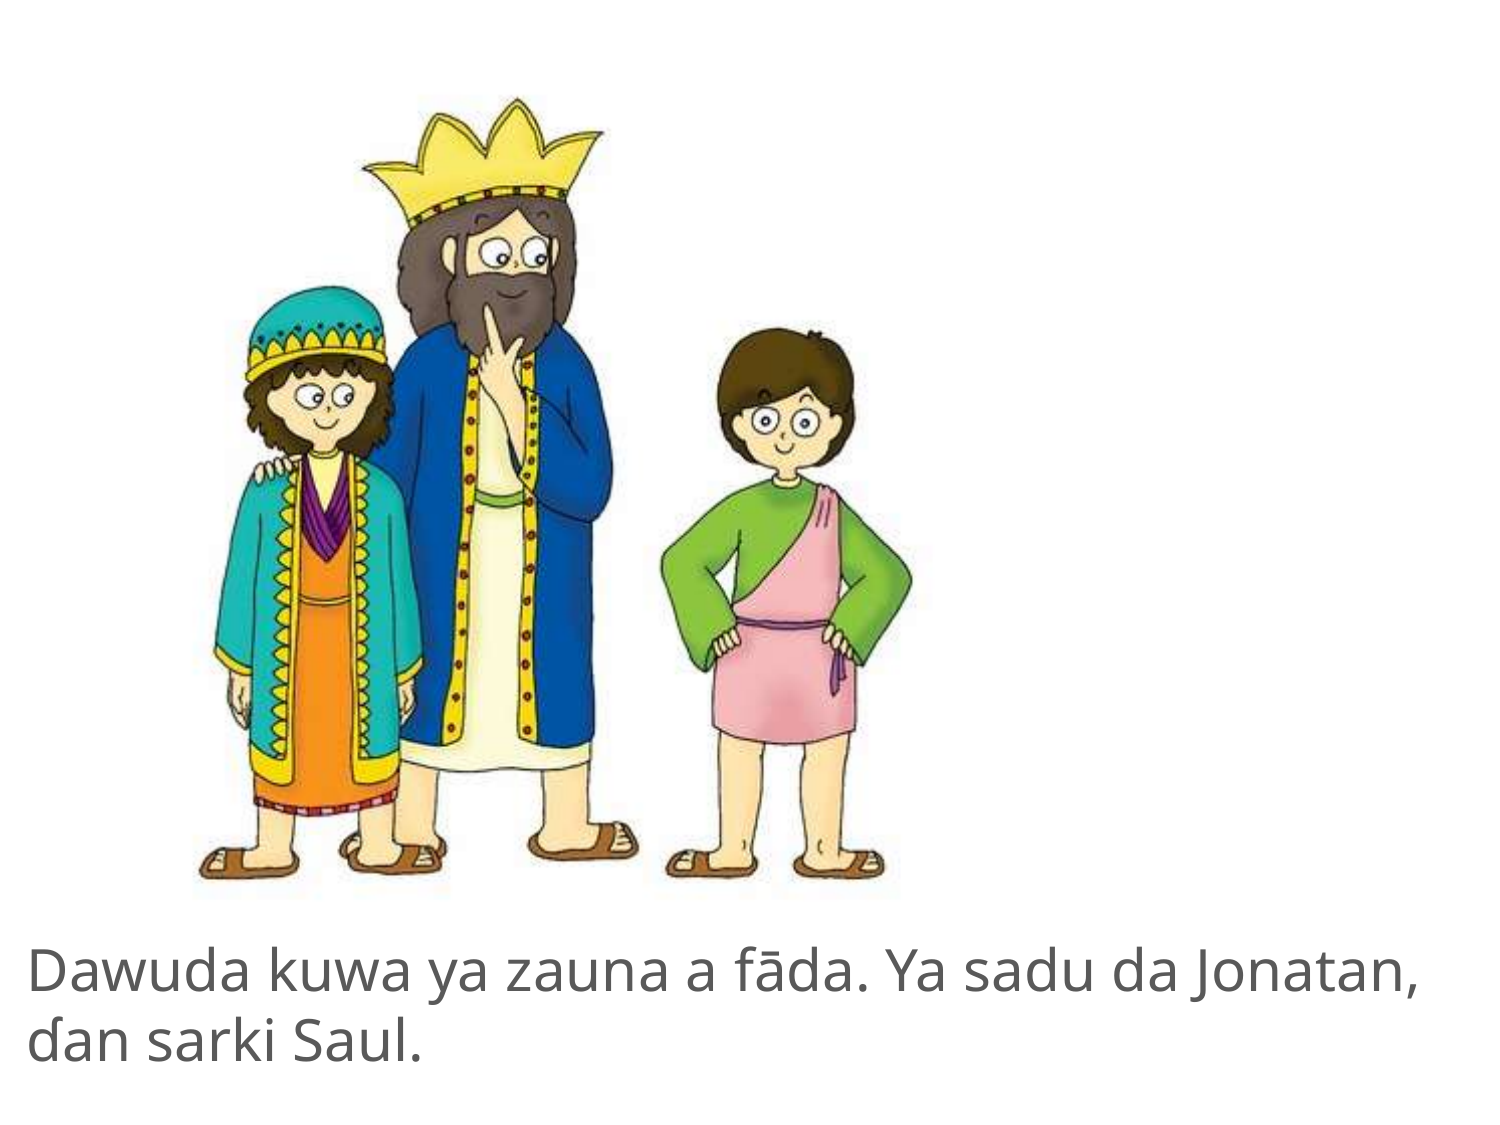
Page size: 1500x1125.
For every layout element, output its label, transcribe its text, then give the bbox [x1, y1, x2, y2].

text_box Dawuda kuwa ya zauna a fāda. Ya sadu da Jonatan, ɗan sarki Saul. [11, 925, 1483, 1081]
picture [97, 0, 1403, 926]
